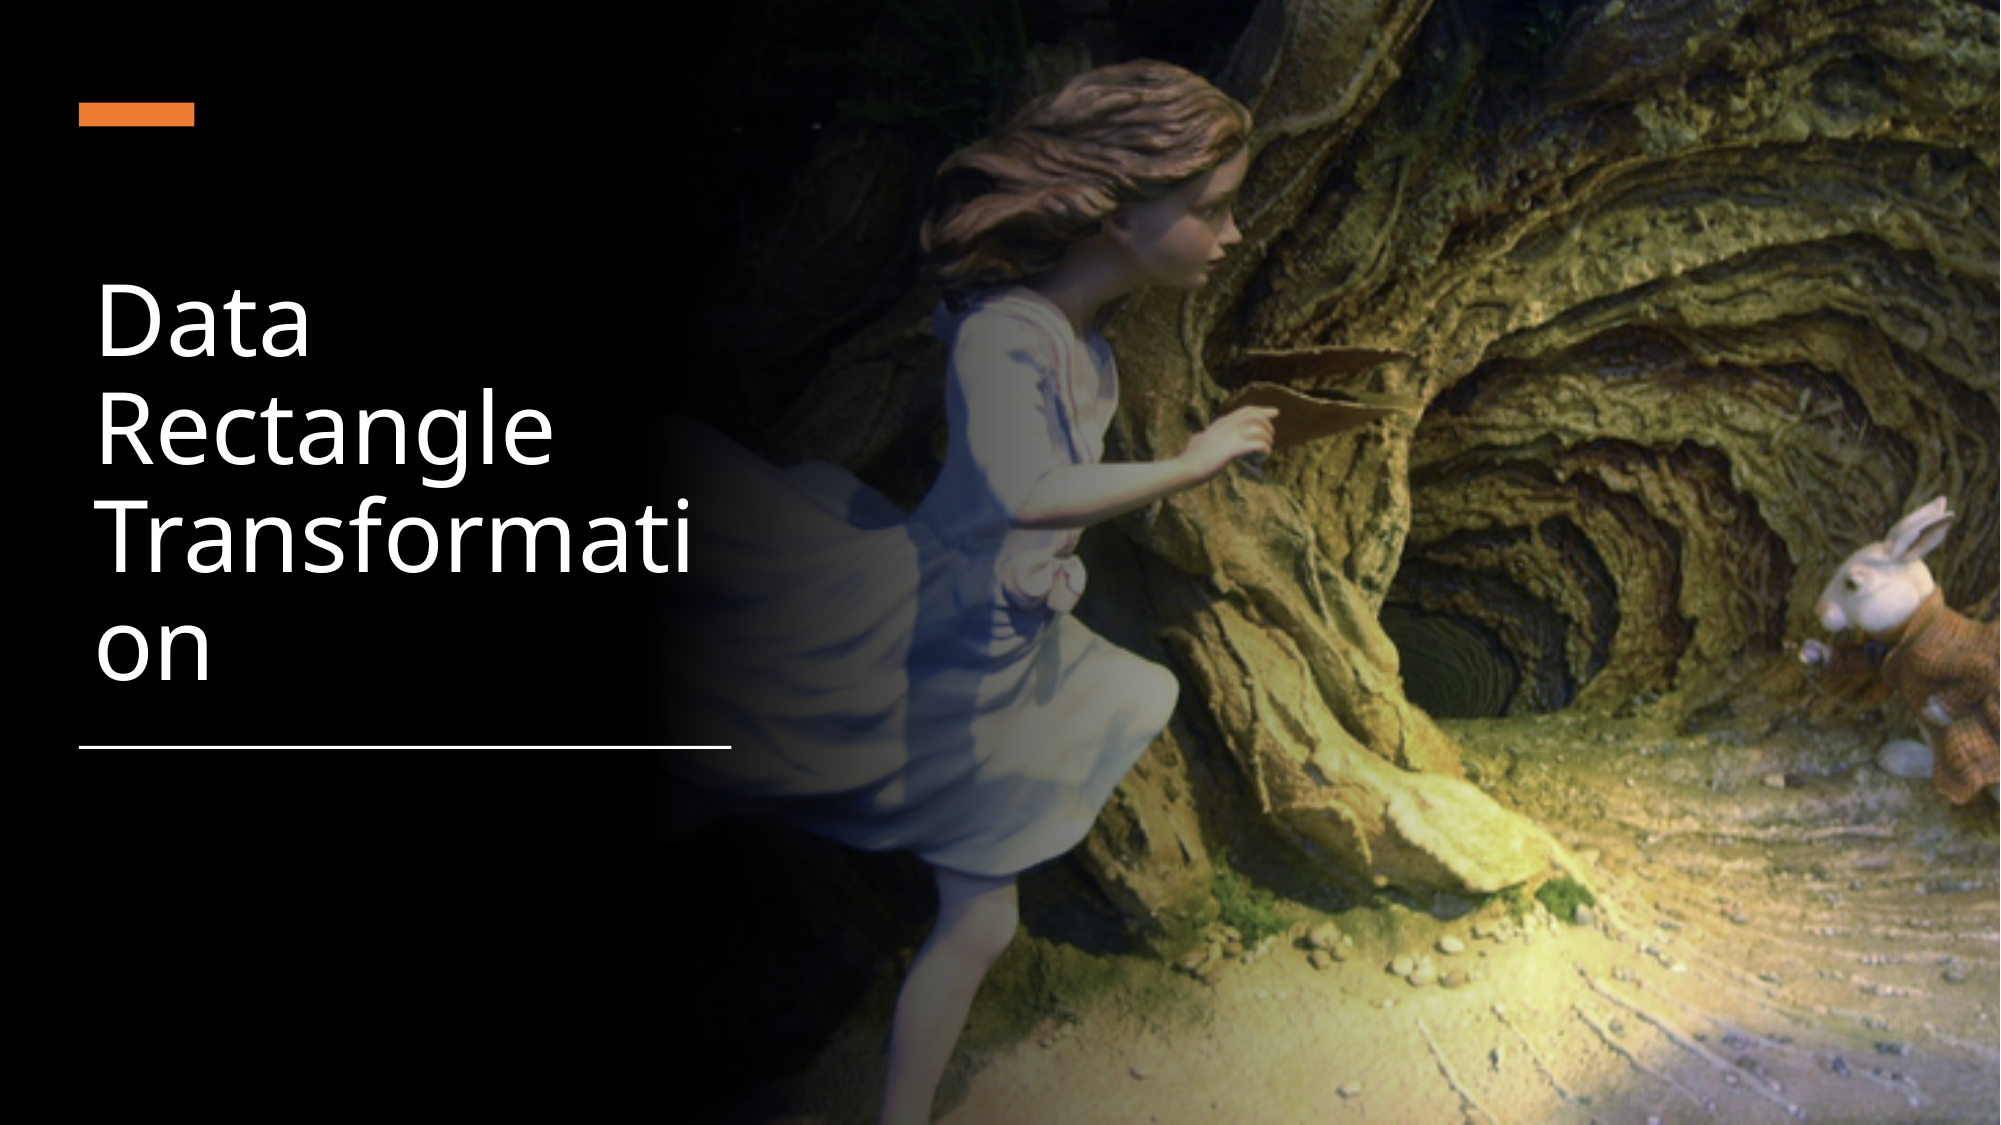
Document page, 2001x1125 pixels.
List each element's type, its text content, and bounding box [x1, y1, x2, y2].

text_box [78, 102, 195, 128]
picture [577, 0, 2000, 1125]
text_box [0, 0, 577, 1125]
title Data Rectangle Transformation [78, 184, 577, 710]
text_box [78, 745, 577, 750]
